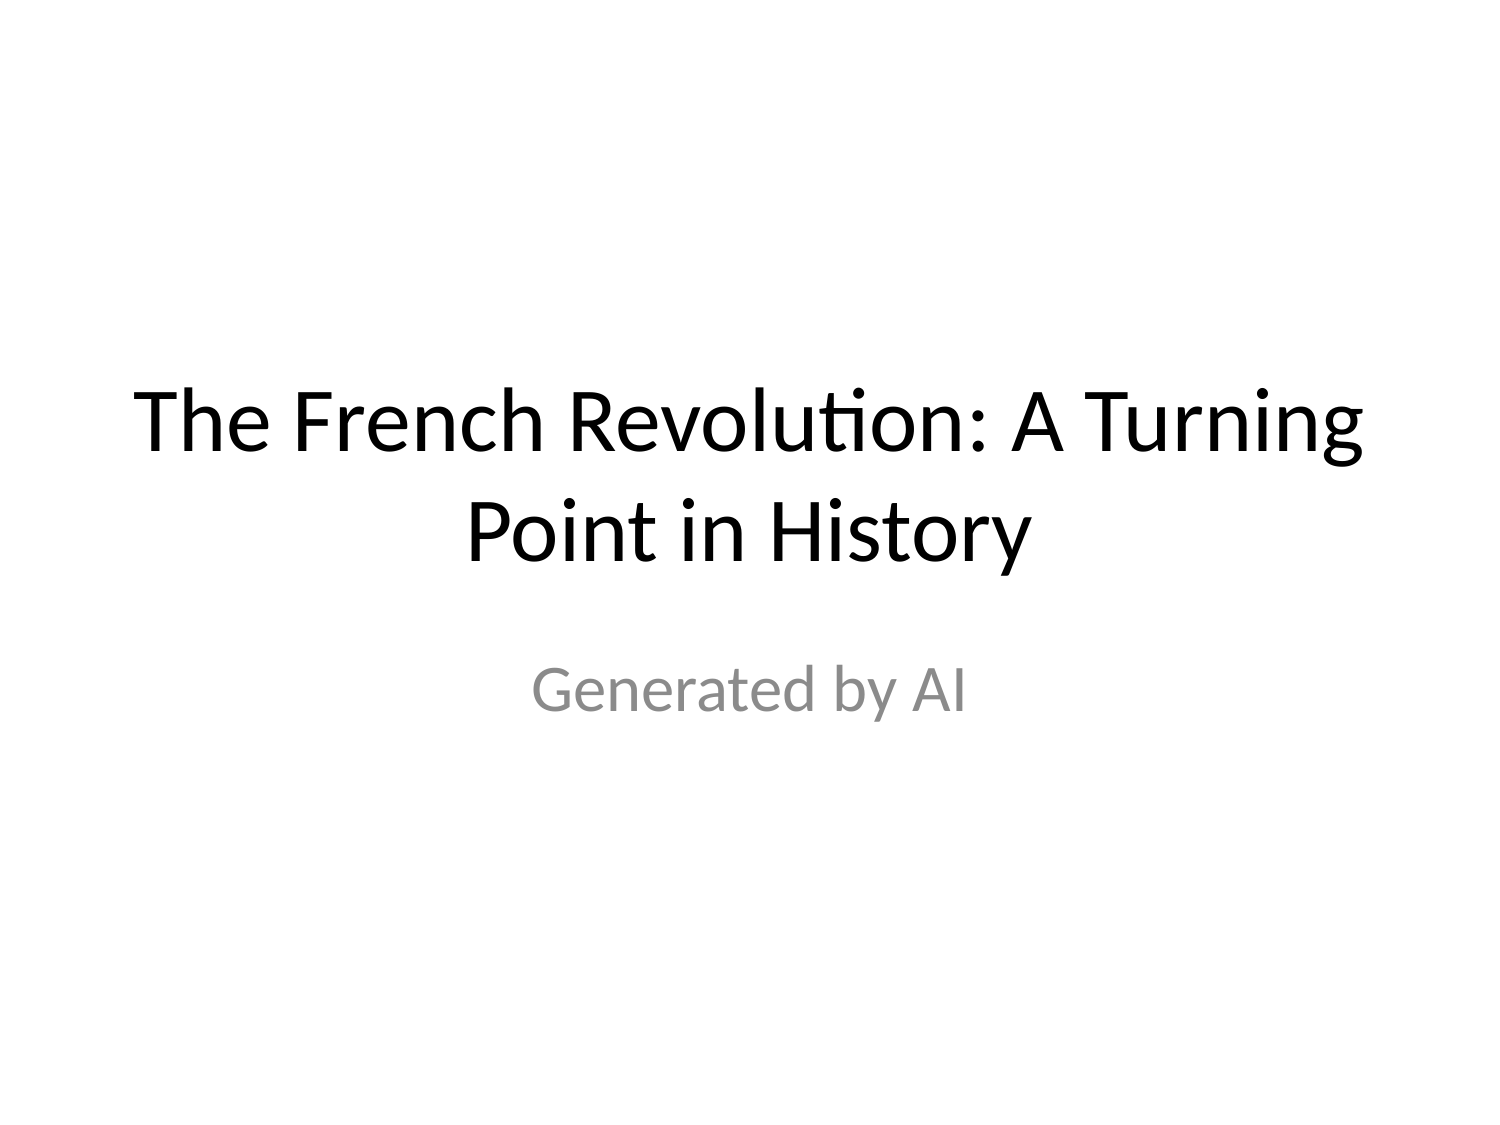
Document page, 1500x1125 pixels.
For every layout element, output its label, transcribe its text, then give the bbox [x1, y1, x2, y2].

subtitle Generated by AI [225, 637, 1275, 925]
title The French Revolution: A Turning Point in History [112, 349, 1388, 591]
